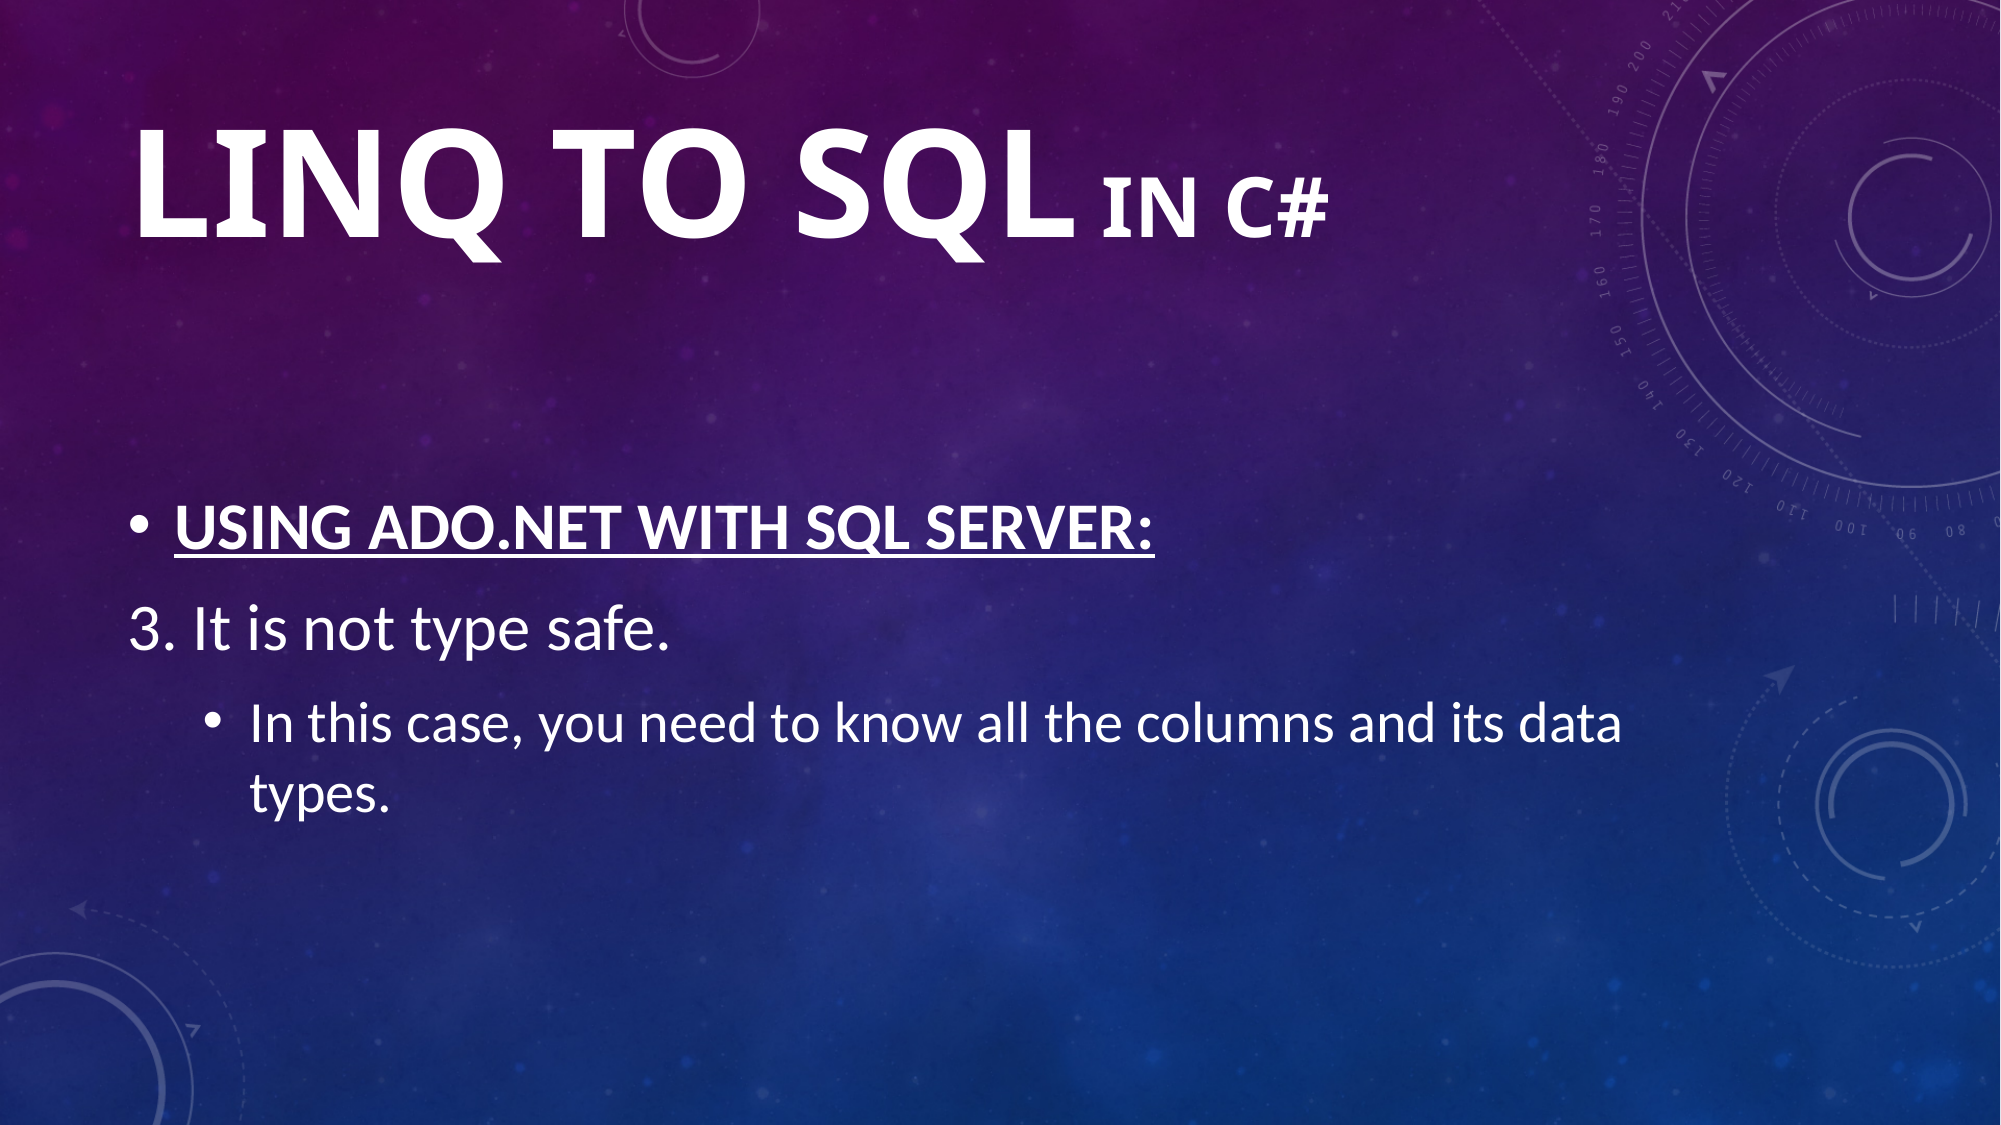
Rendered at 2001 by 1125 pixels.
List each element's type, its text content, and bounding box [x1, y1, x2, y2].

list USING ADO.NET WITH SQL SERVER: 3. It is not type safe. In this case, you need to know all the columns and its data types. [112, 218, 1775, 1089]
picture [0, 0, 2001, 1125]
title LINQ to sql IN C# [112, 57, 1775, 218]
